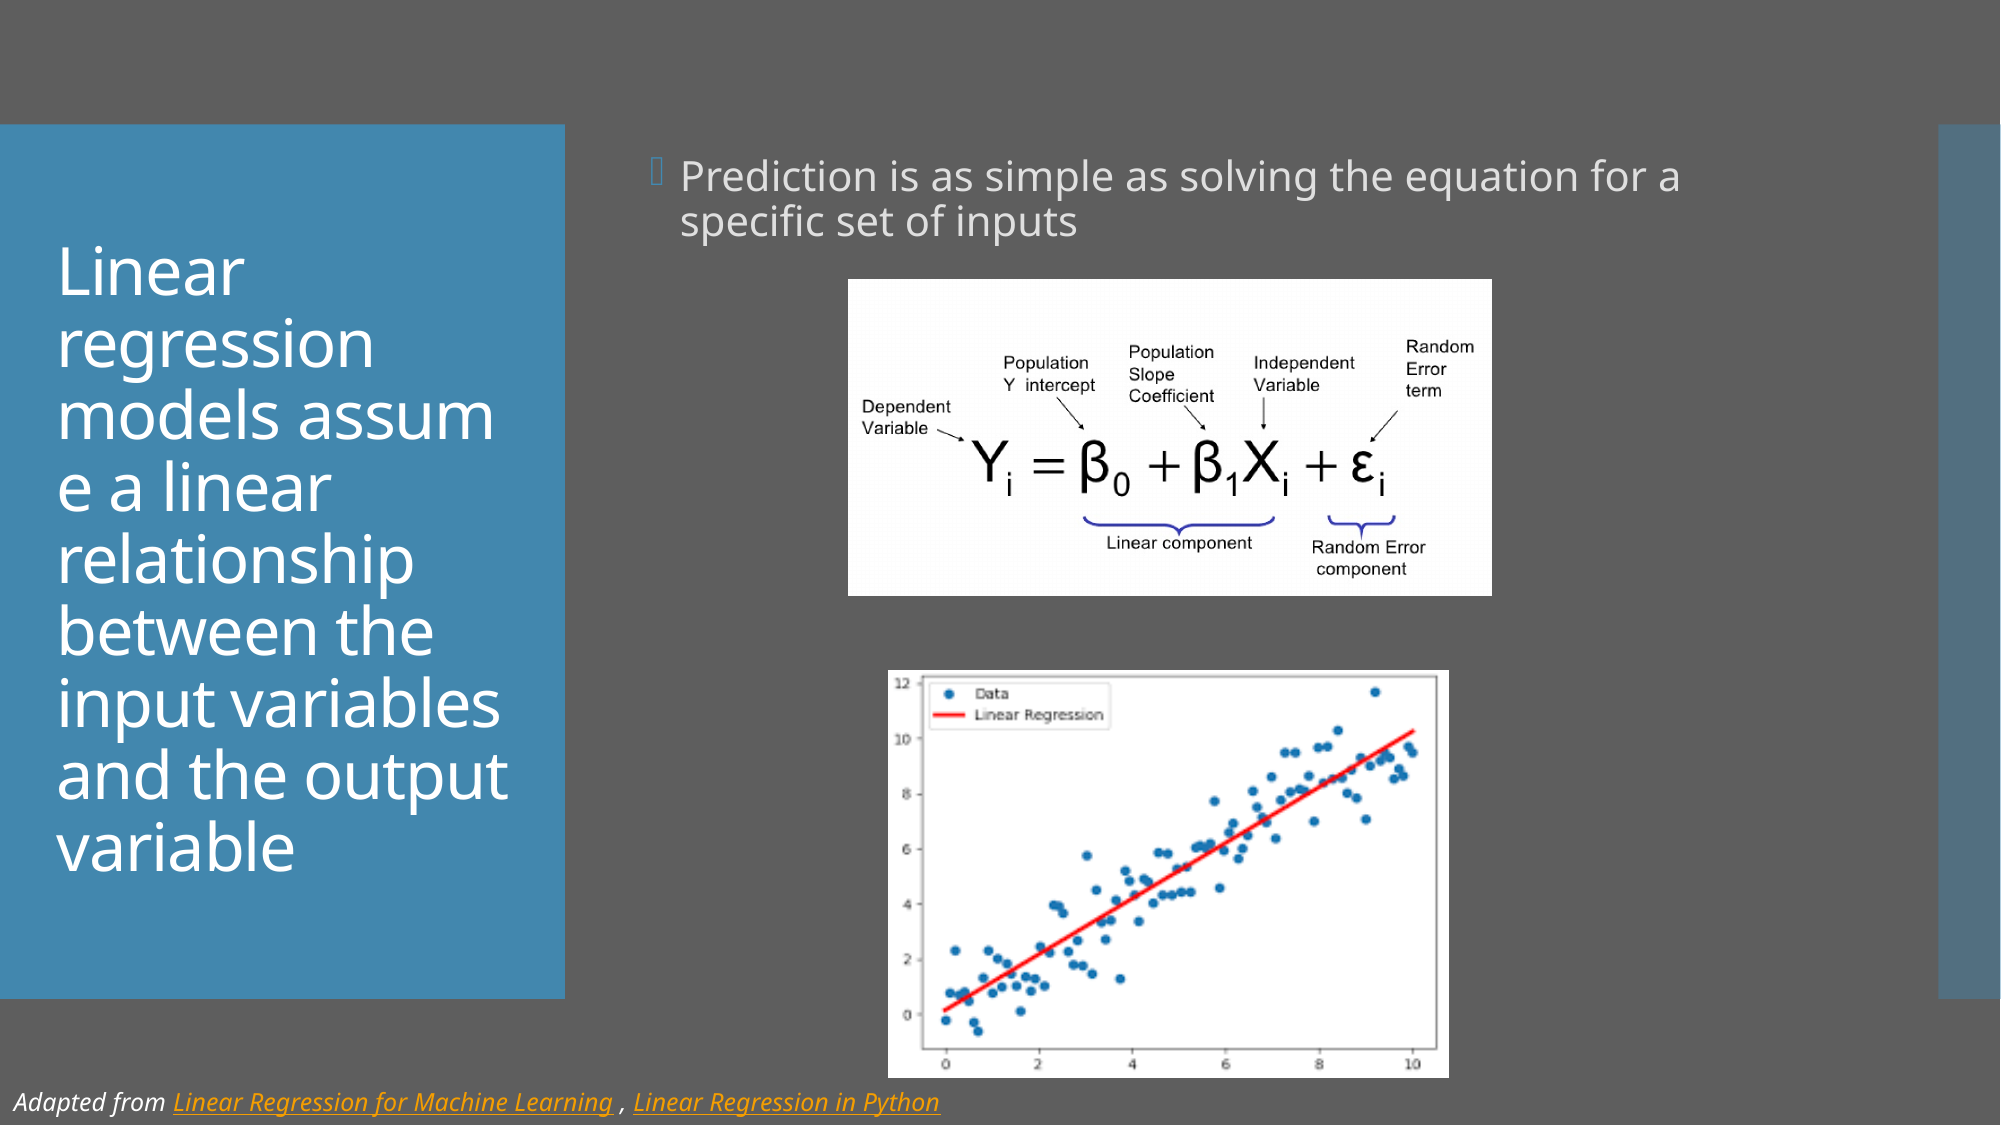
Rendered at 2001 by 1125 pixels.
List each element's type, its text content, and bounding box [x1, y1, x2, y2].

list Prediction is as simple as solving the equation for a specific set of inputs [634, 141, 1835, 329]
picture [888, 670, 1449, 1078]
title Linear regression models assume a linear relationship between the input variables and the output variable [41, 184, 525, 940]
picture [847, 279, 1492, 596]
text_box Adapted from Linear Regression for Machine Learning , Linear Regression in Python [0, 1079, 1329, 1125]
